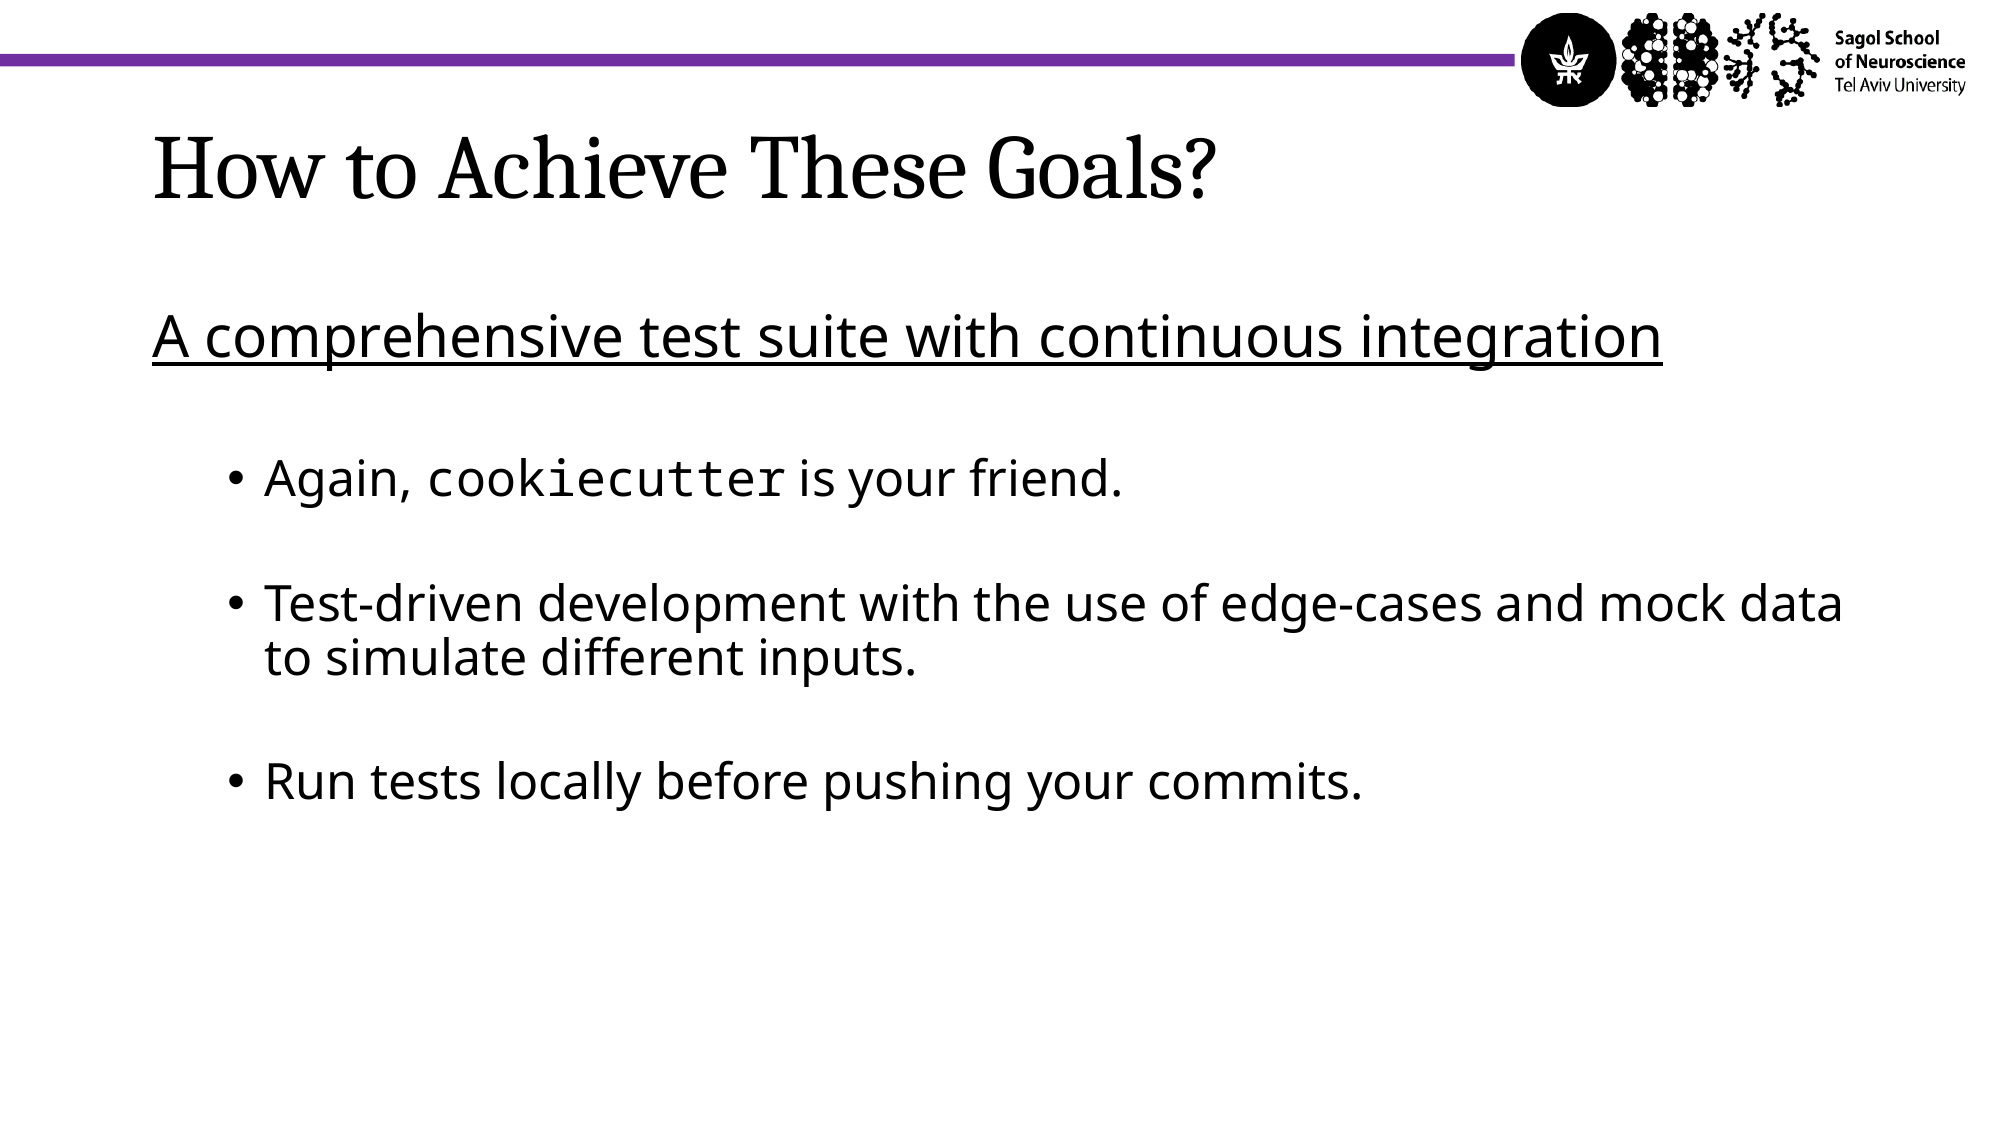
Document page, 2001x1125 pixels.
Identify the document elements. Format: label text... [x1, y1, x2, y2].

text_box A comprehensive test suite with continuous integration Again, cookiecutter is your friend. Test-driven development with the use of edge-cases and mock data to simulate different inputs. Run tests locally before pushing your commits. [137, 299, 1863, 1014]
text_box How to Achieve These Goals? [137, 59, 1863, 278]
picture [1514, 13, 1986, 107]
